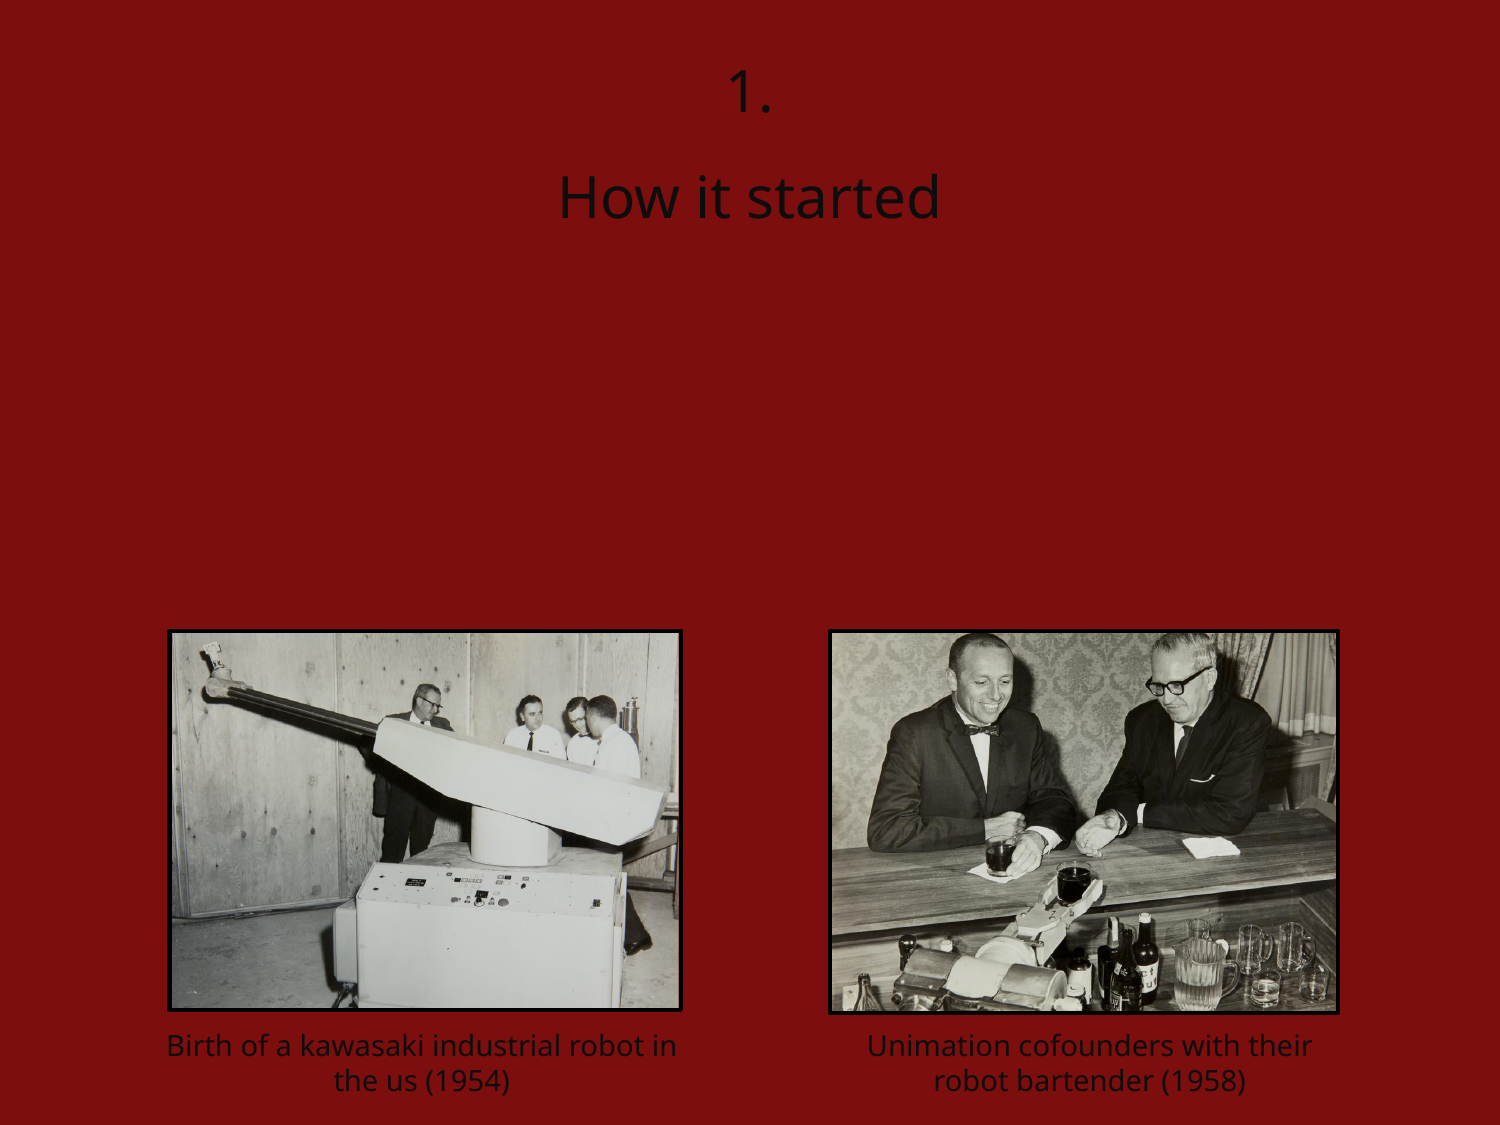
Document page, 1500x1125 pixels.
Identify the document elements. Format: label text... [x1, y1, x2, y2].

picture [831, 632, 1337, 1011]
text_box 1. [0, 46, 1500, 132]
picture [171, 632, 679, 1008]
text_box Unimation cofounders with their robot bartender (1958) [820, 1019, 1360, 1105]
text_box How it started [0, 152, 1500, 238]
text_box Birth of a kawasaki industrial robot in the us (1954) [128, 1019, 715, 1105]
